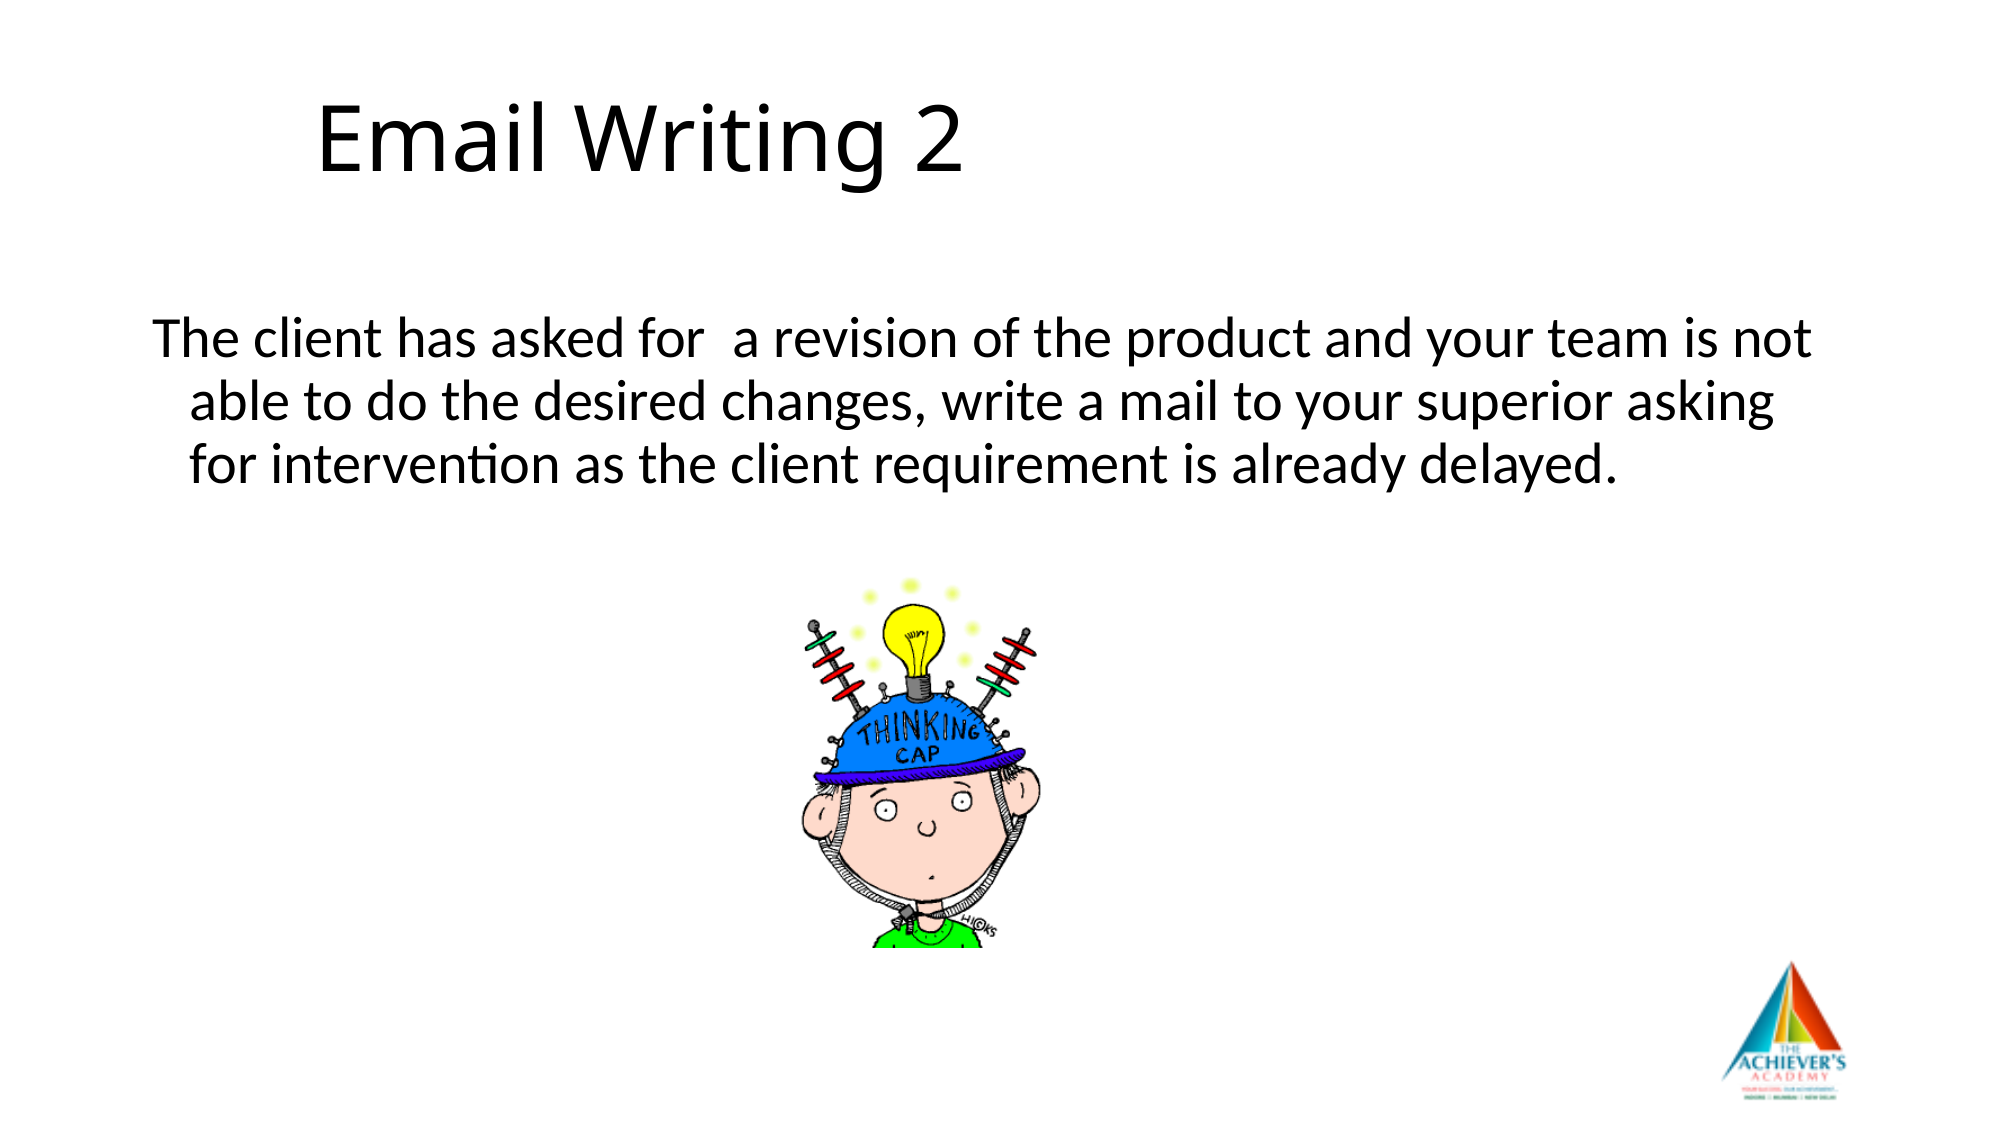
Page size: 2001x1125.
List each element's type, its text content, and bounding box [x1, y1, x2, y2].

title Email Writing 2 [299, 33, 1341, 250]
list The client has asked for a revision of the product and your team is not able to do the desired changes, write a mail to your superior asking for intervention as the client requirement is already delayed. [137, 299, 1863, 1014]
picture [787, 569, 1046, 948]
picture [1709, 1014, 1860, 1107]
